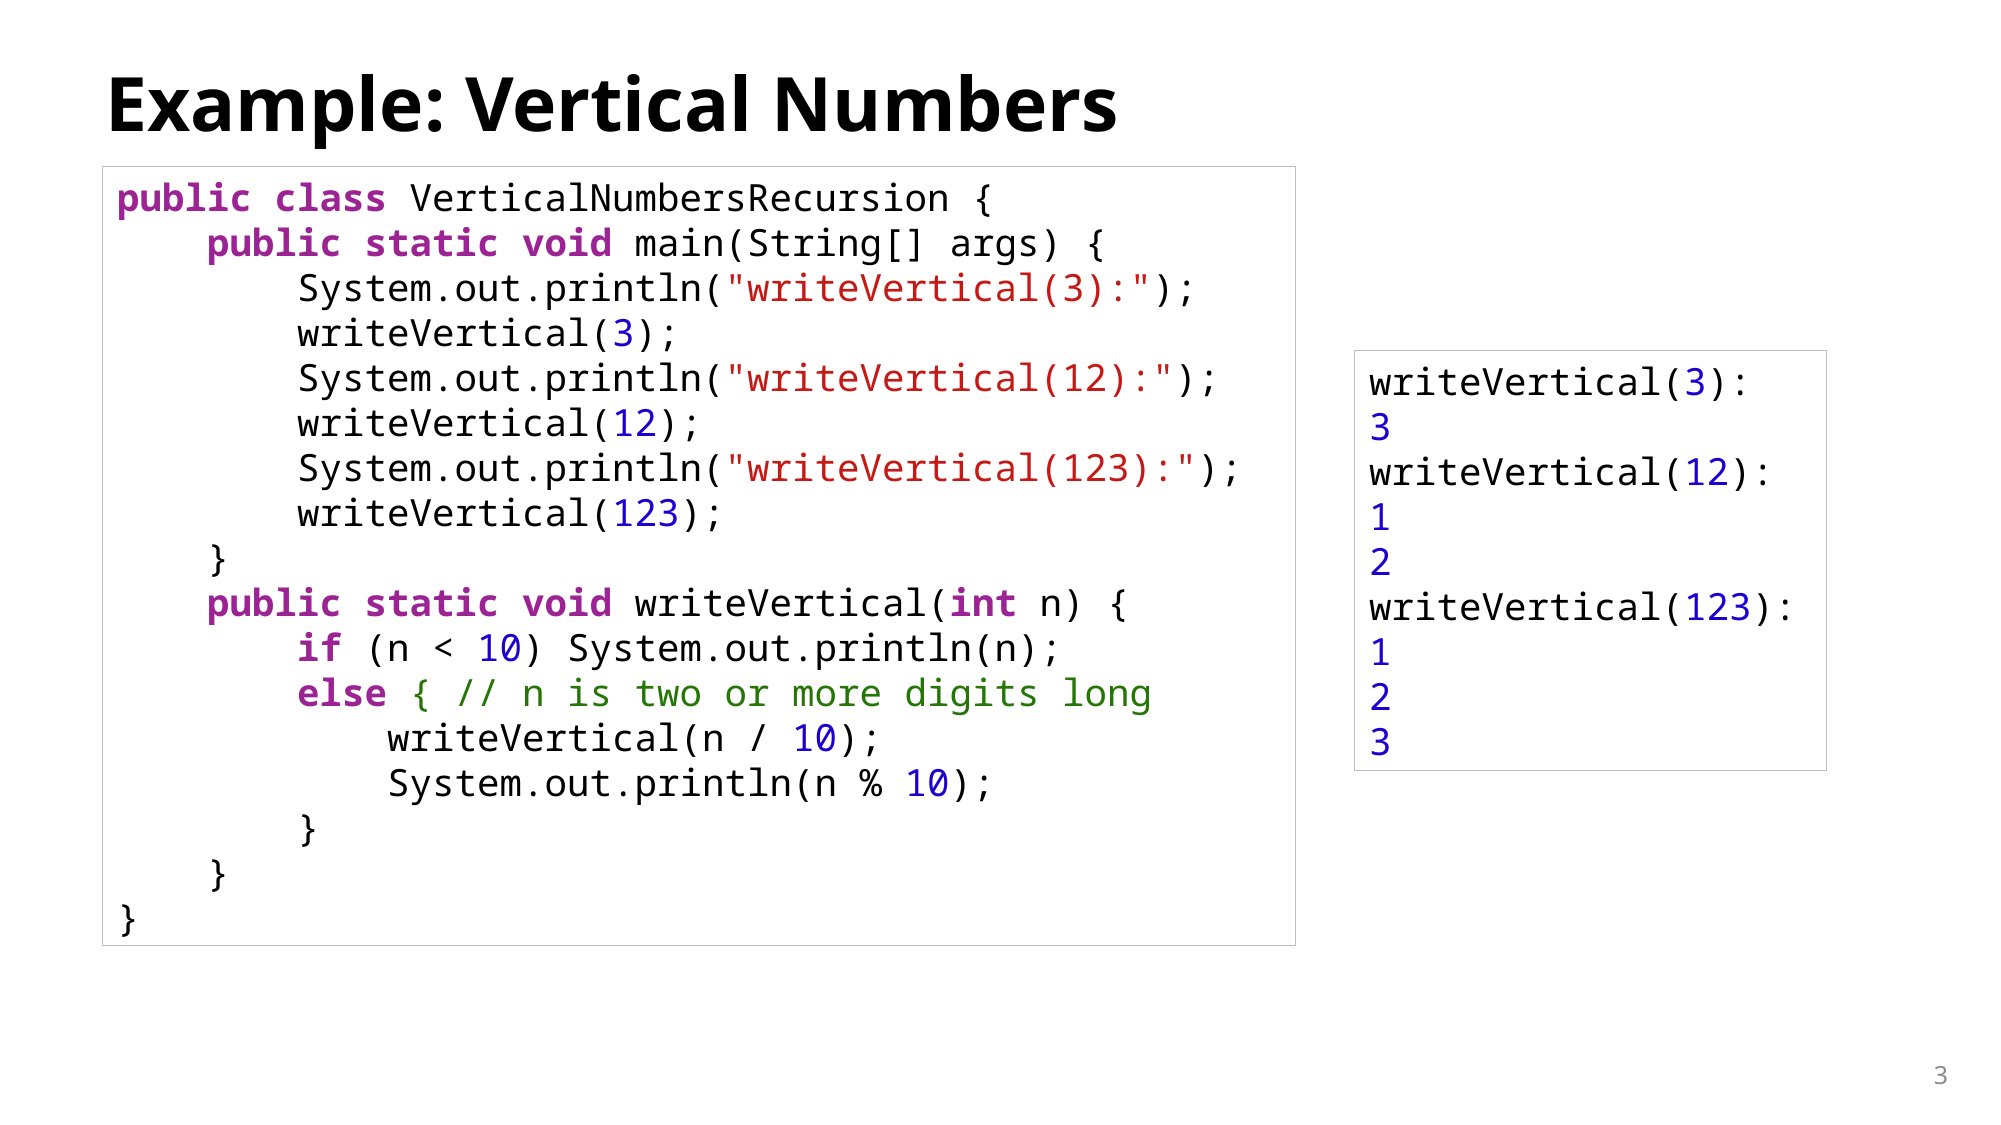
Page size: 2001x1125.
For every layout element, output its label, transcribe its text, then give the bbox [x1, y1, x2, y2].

title Example: Vertical Numbers [90, 42, 1902, 161]
text_box public class VerticalNumbersRecursion { public static void main(String[] args) { System.out.println("writeVertical(3):"); writeVertical(3); System.out.println("writeVertical(12):"); writeVertical(12); System.out.println("writeVertical(123):"); writeVertical(123); } public static void writeVertical(int n) { if (n < 10) System.out.println(n); else { // n is two or more digits long writeVertical(n / 10); System.out.println(n % 10); } } } [102, 166, 1296, 946]
slide_number 3 [1901, 1046, 1964, 1107]
text_box writeVertical(3): 3 writeVertical(12): 1 2 writeVertical(123): 1 2 3 [1354, 350, 1827, 771]
